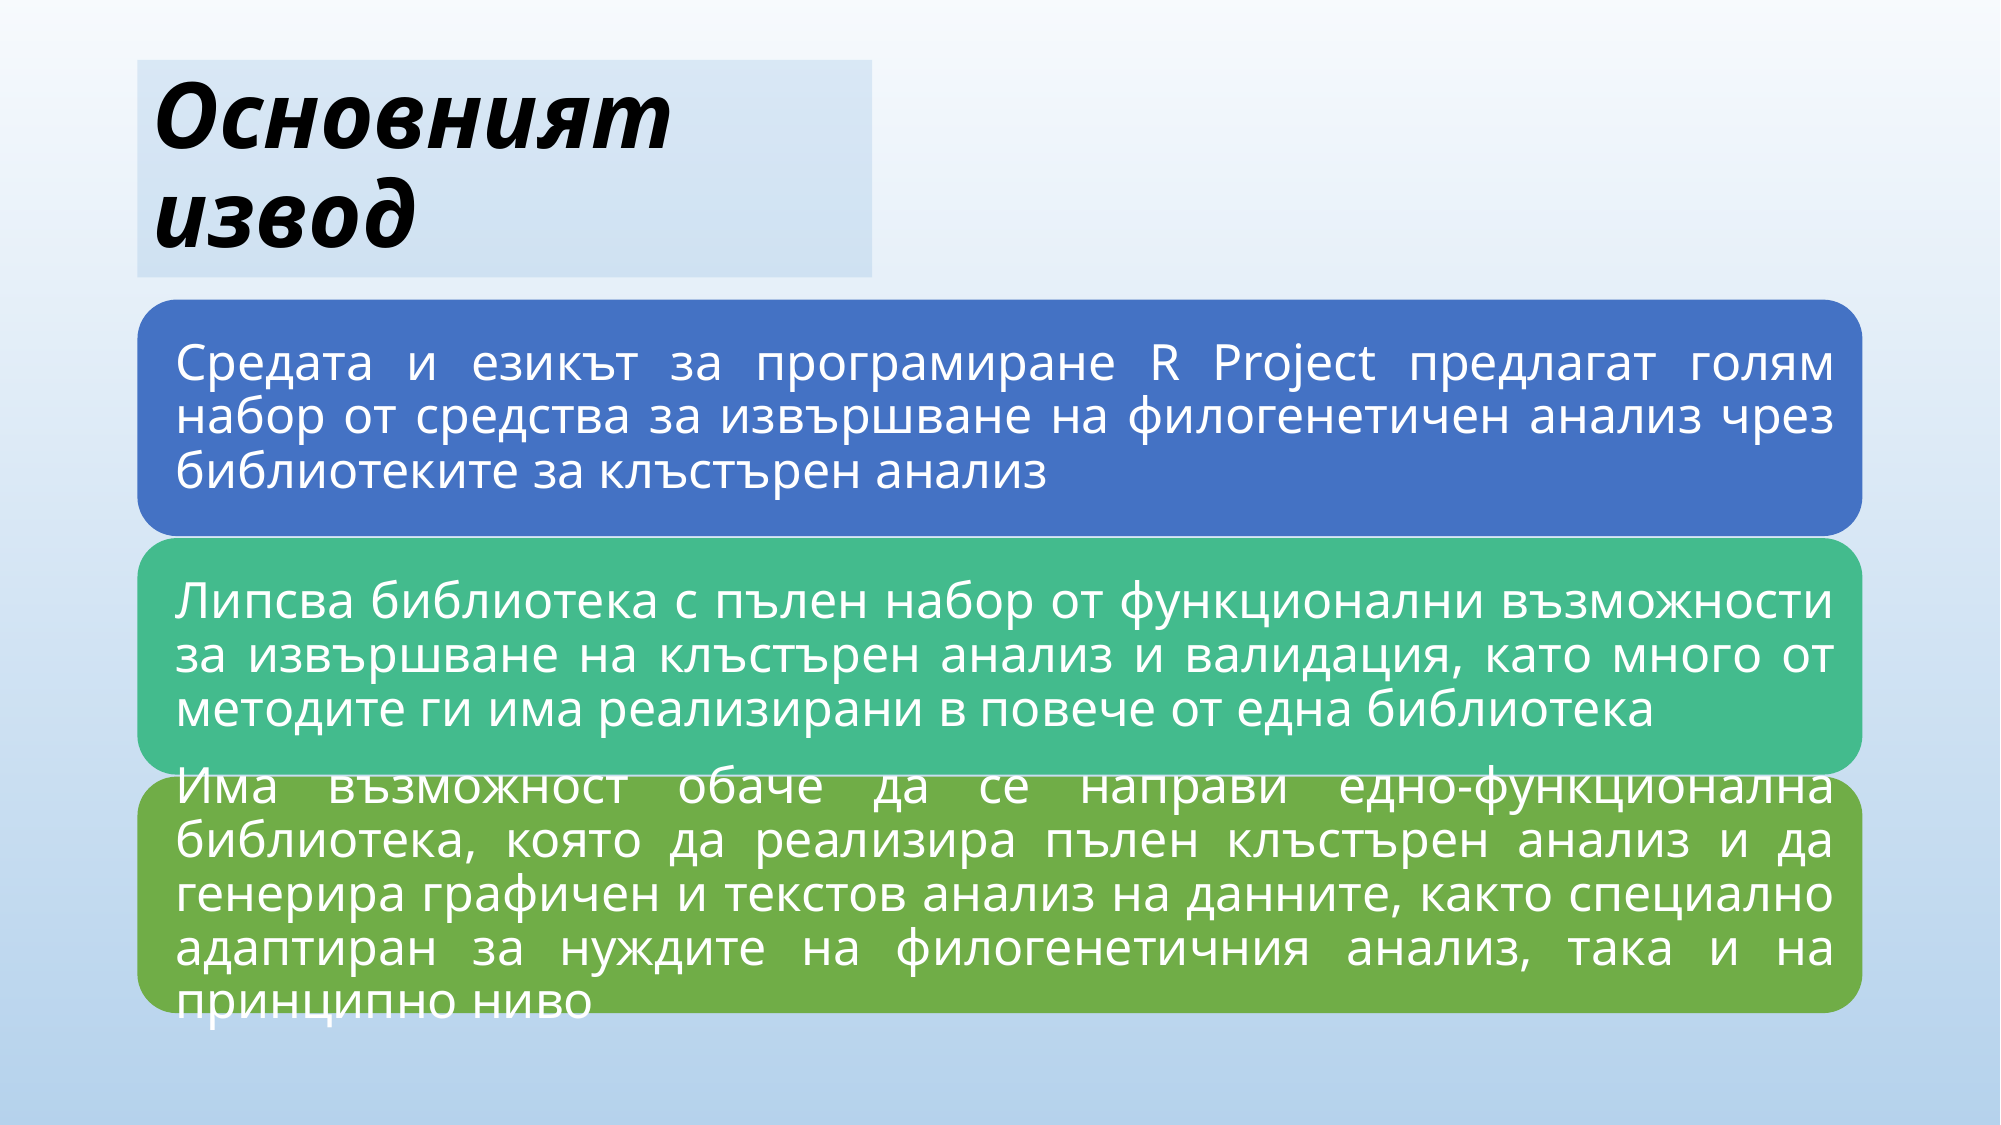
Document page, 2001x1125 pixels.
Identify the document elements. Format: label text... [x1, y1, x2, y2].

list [137, 299, 1863, 1014]
title Основният извод [137, 59, 873, 278]
